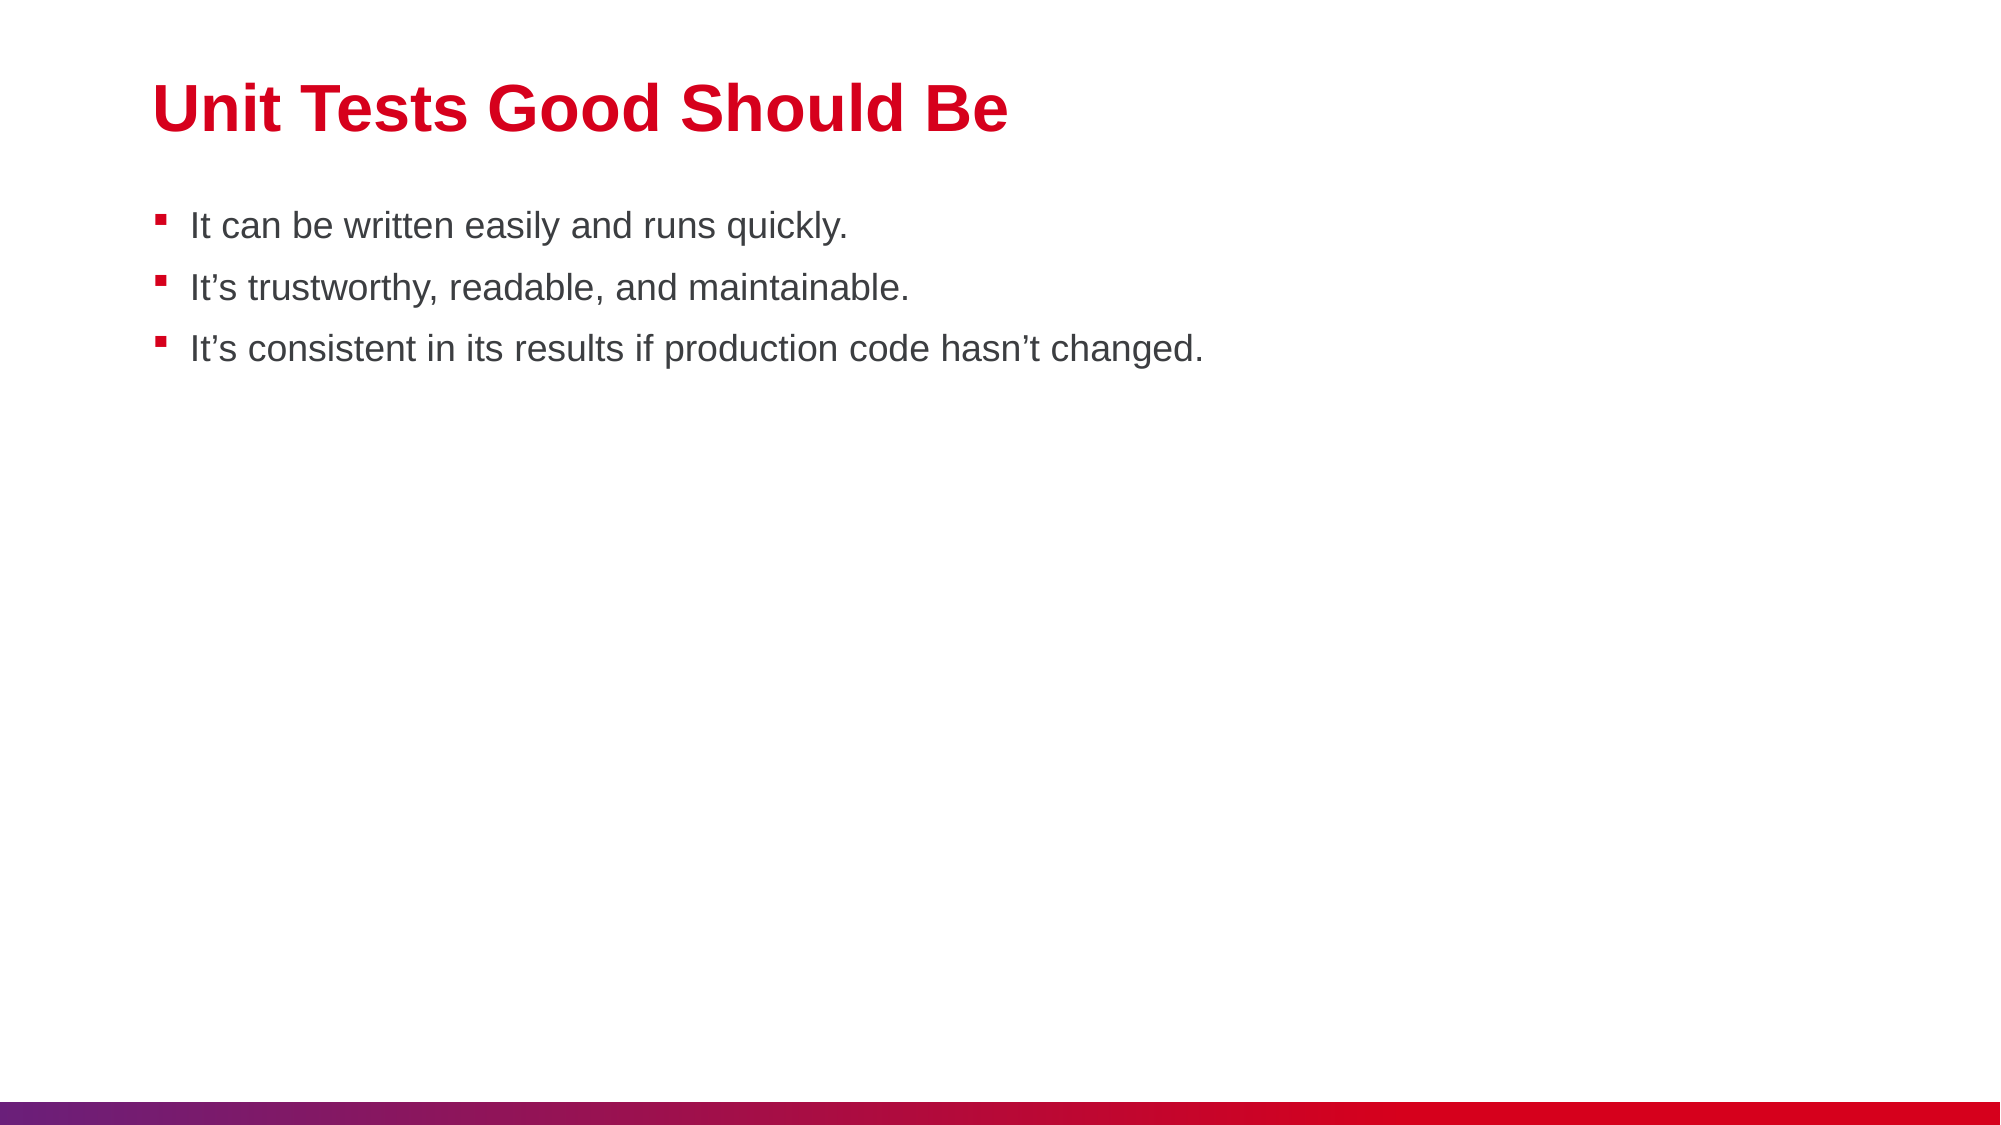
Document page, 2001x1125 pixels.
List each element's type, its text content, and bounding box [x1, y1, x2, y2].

list It can be written easily and runs quickly. It’s trustworthy, readable, and maintainable. It’s consistent in its results if production code hasn’t changed. [137, 198, 1826, 959]
title Unit Tests Good Should Be [137, 66, 1826, 155]
